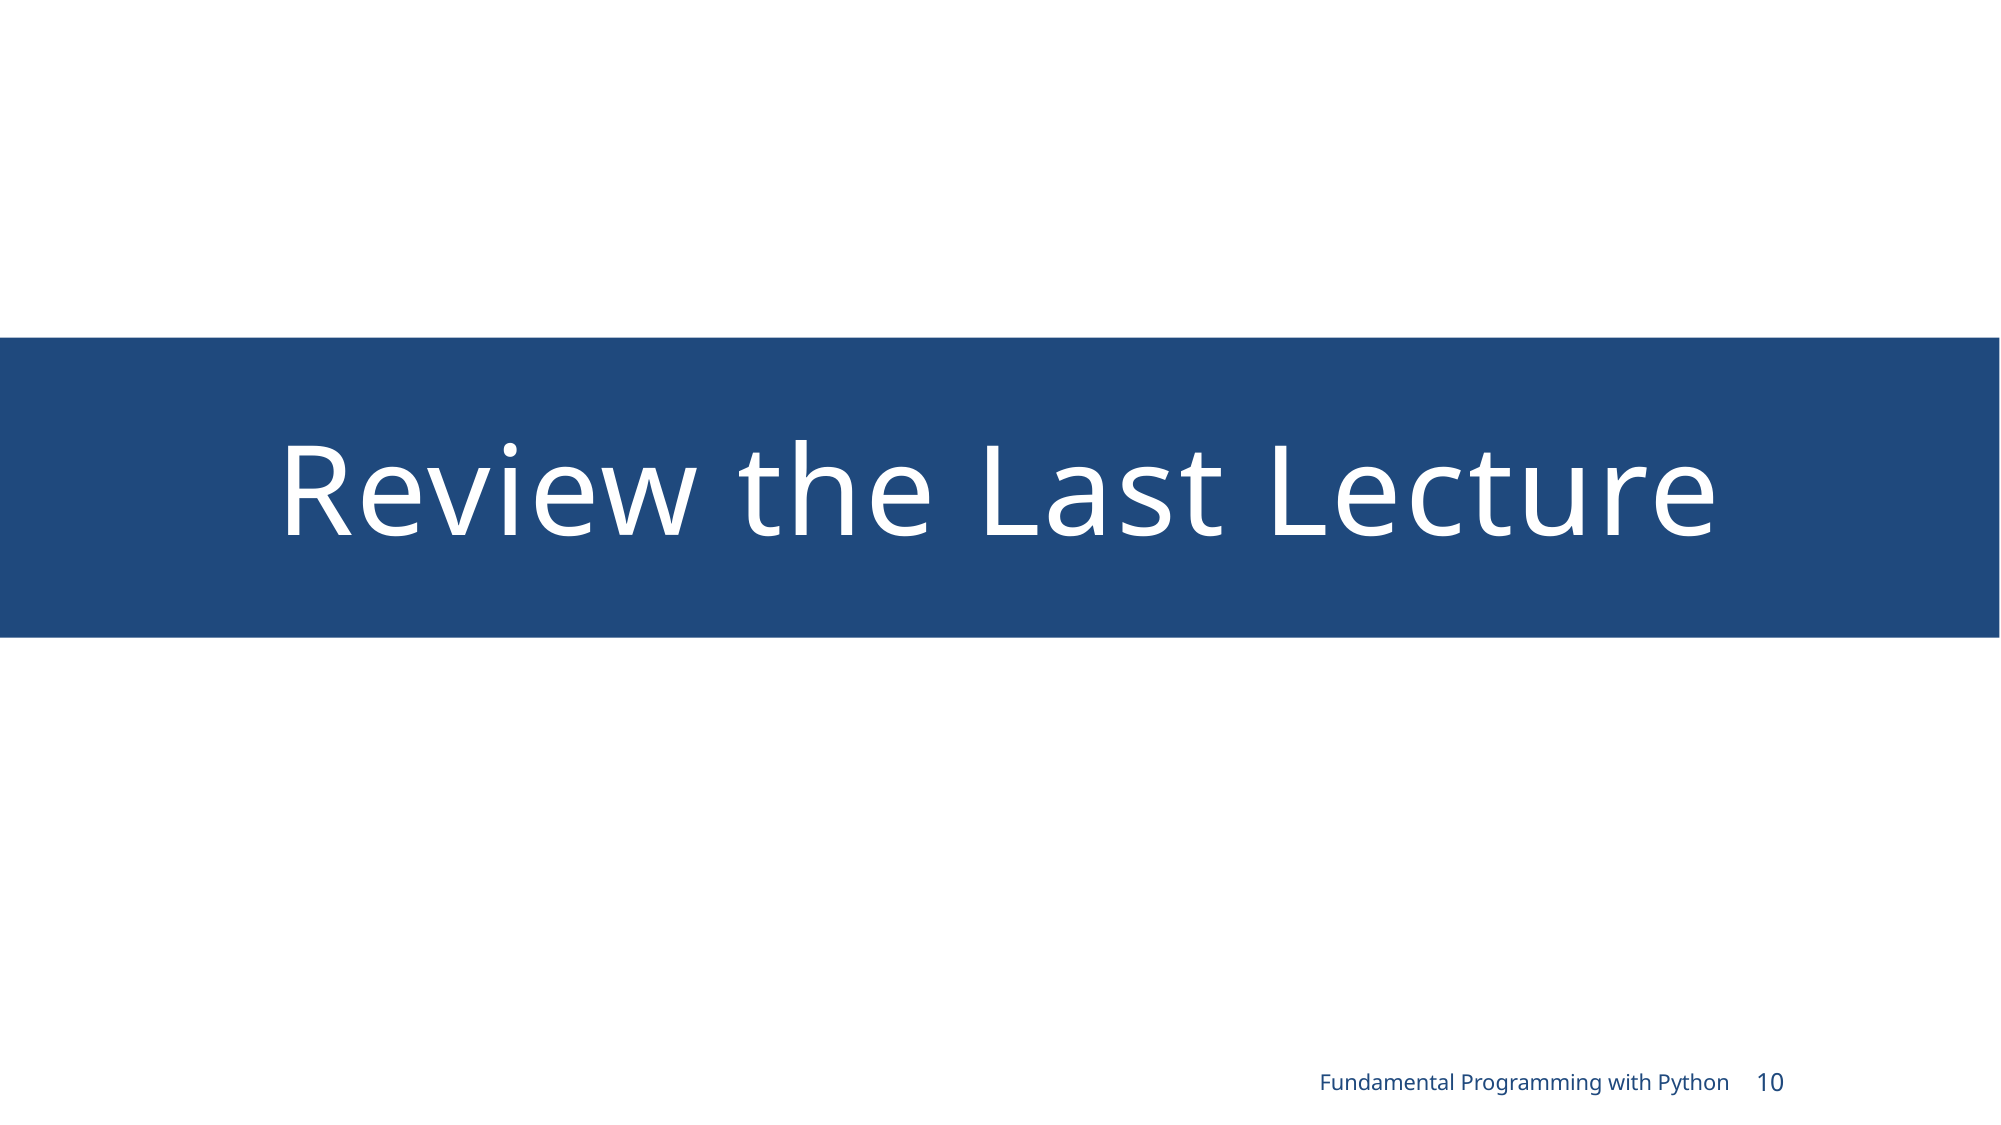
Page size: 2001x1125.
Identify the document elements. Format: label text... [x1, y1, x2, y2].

slide_number 10 [1748, 1053, 1904, 1114]
title Review the Last Lecture [136, 362, 1862, 638]
footer Fundamental Programming with Python [918, 1053, 1746, 1114]
